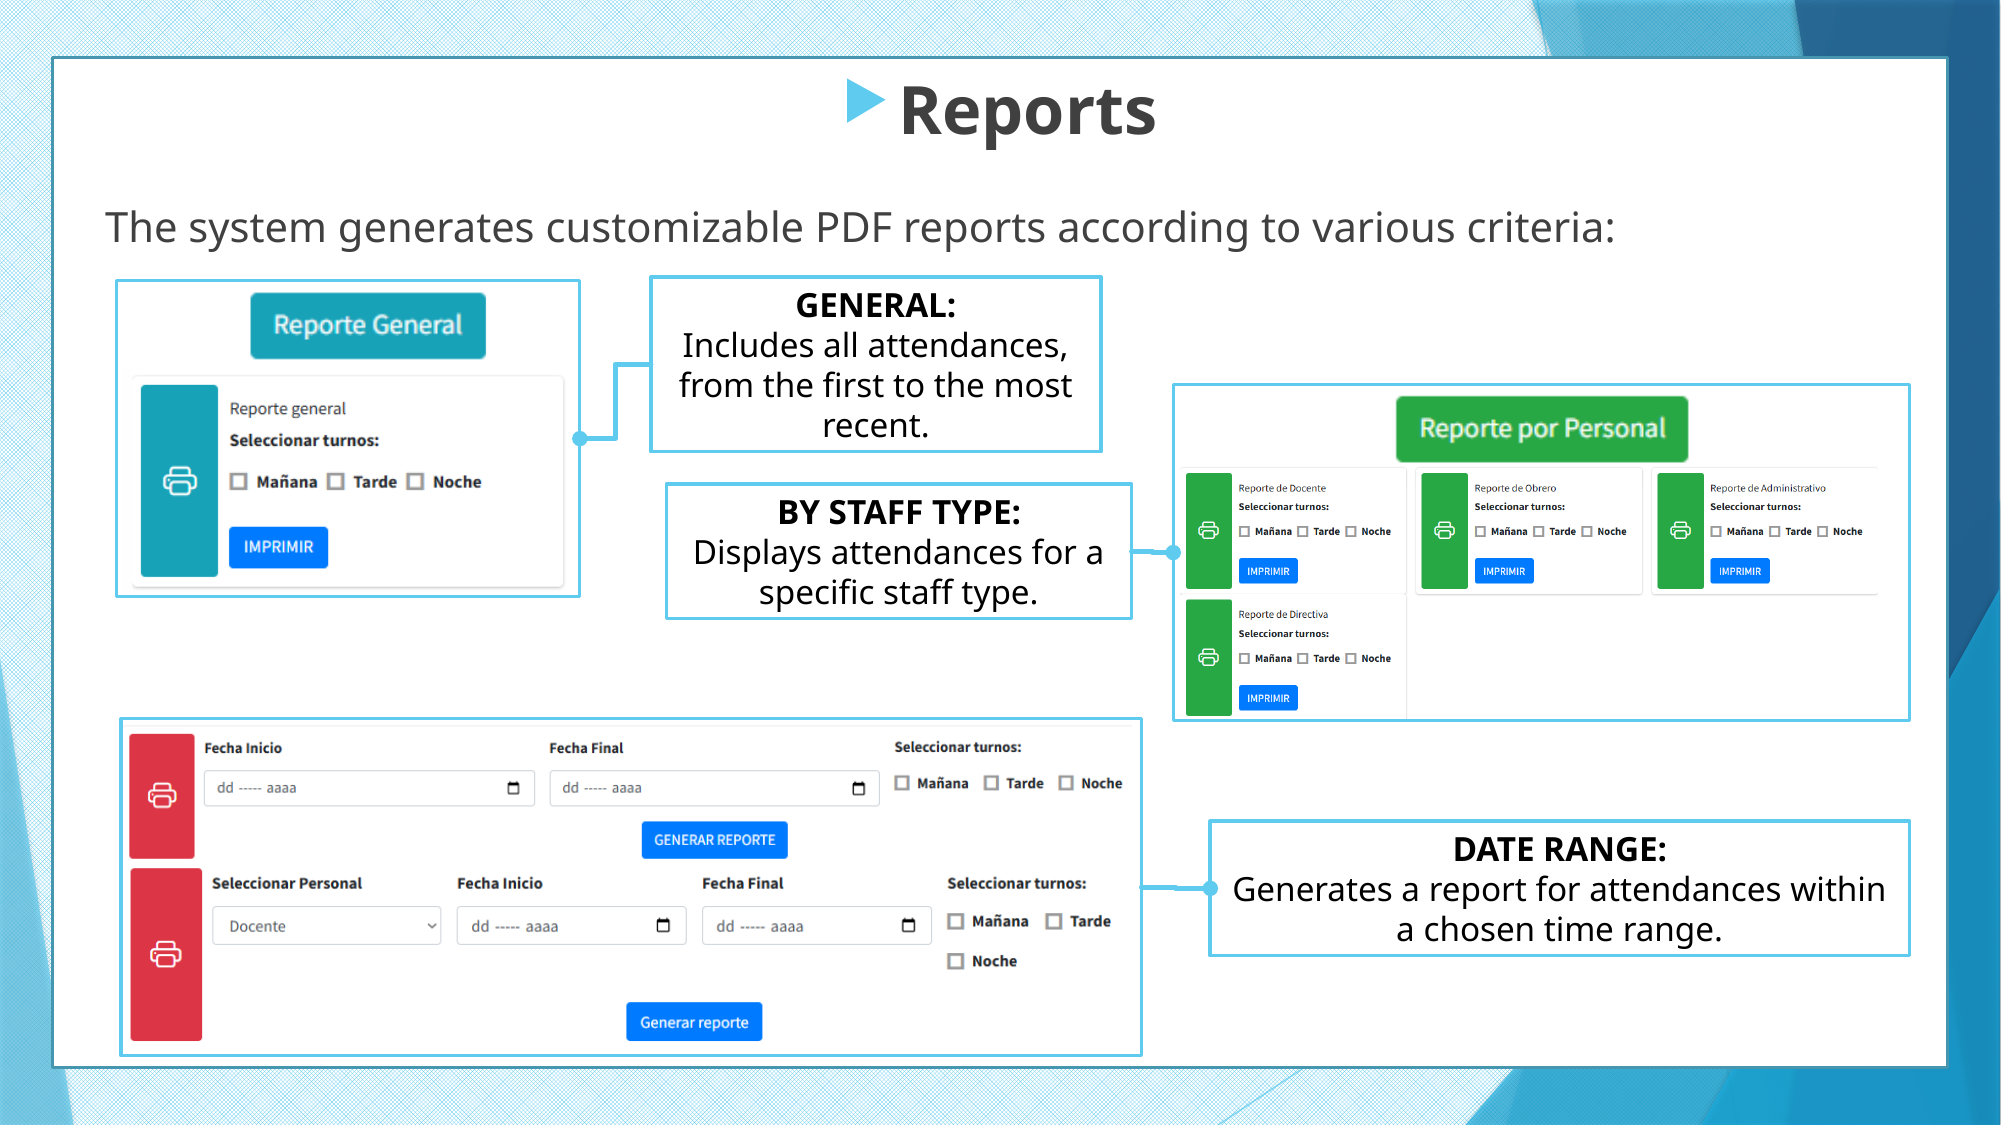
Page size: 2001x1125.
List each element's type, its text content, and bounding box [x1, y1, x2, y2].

text_box [115, 279, 581, 598]
list Reports [322, 60, 1678, 157]
text_box [51, 56, 1949, 1069]
picture [122, 369, 574, 598]
text_box BY STAFF TYPE: Displays attendances for a specific staff type. [666, 484, 1132, 619]
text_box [579, 364, 652, 440]
text_box [1172, 383, 1911, 722]
picture [116, 721, 1133, 1046]
text_box DATE RANGE: Generates a report for attendances within a chosen time range. [1210, 821, 1910, 956]
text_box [1141, 886, 1211, 890]
text_box GENERAL: Includes all attendances, from the first to the most recent. [650, 277, 1102, 452]
picture [1179, 393, 1885, 722]
text_box The system generates customizable PDF reports according to various criteria: [90, 193, 1910, 310]
picture [249, 291, 487, 363]
text_box [119, 717, 1143, 1057]
